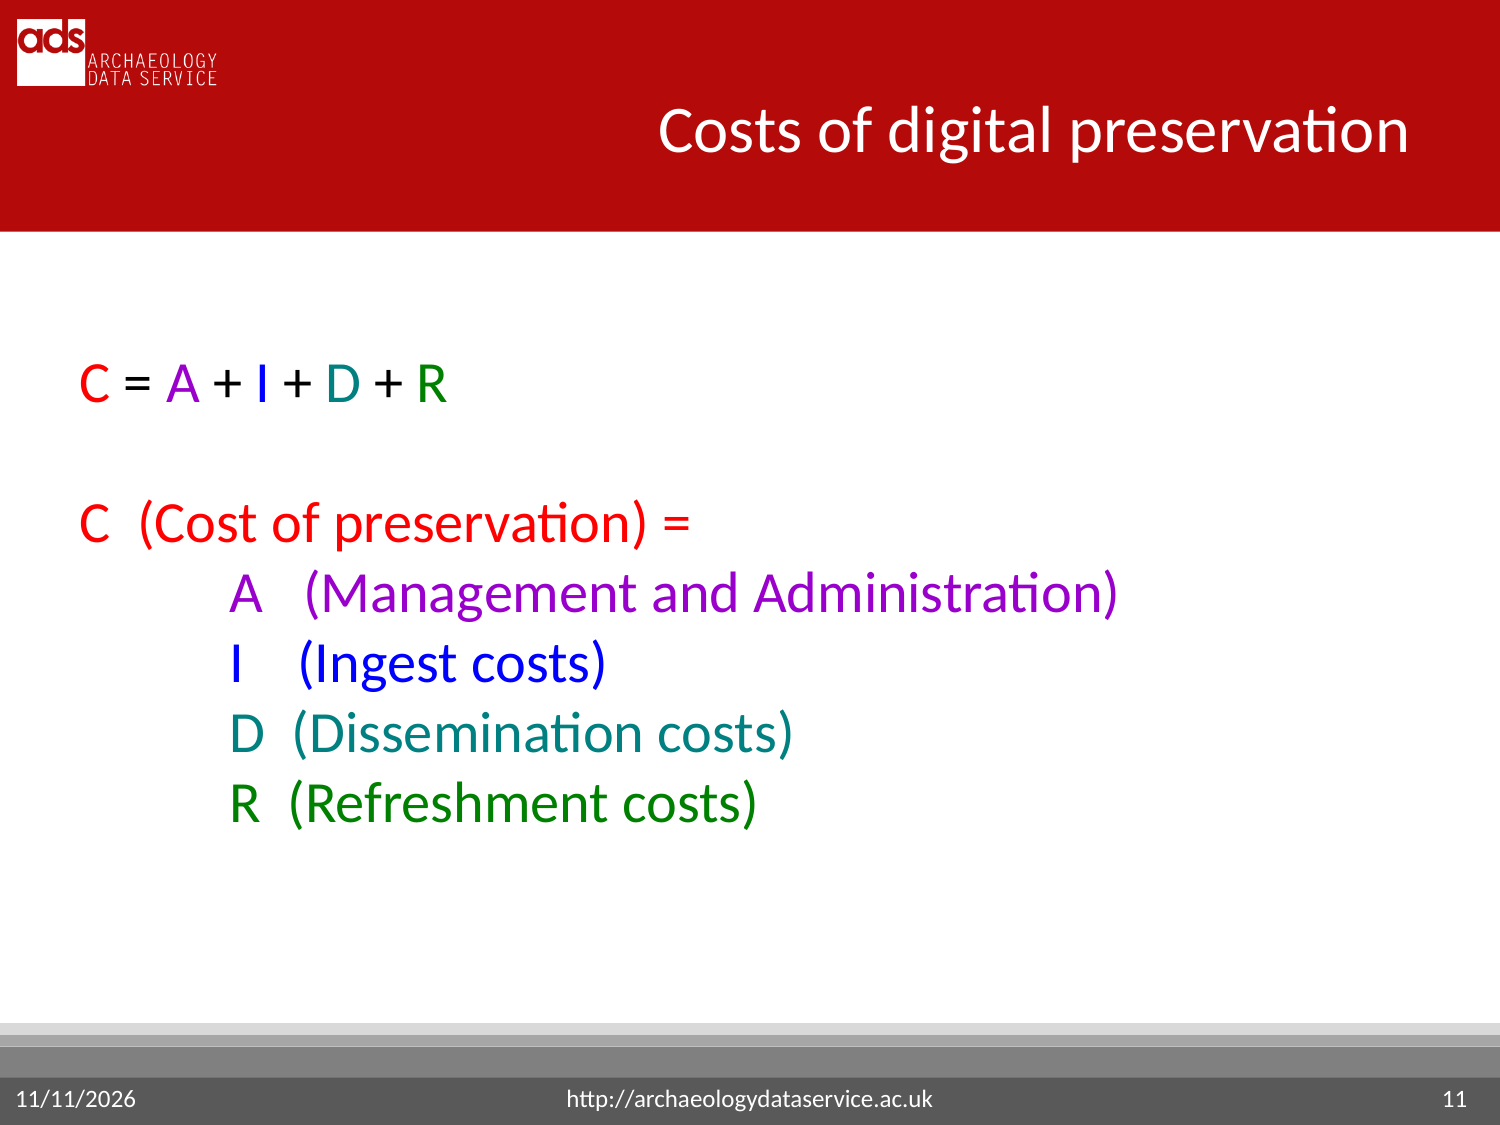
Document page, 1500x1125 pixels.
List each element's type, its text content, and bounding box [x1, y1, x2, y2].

text_box Costs of digital preservation [643, 78, 1447, 173]
text_box [625, 17, 1500, 206]
text_box C = A + I + D + R C (Cost of preservation) = A (Management and Administration) I (Ingest costs) D (Dissemination costs) R (Refreshment costs) [64, 267, 1258, 842]
footer http://archaeologydataservice.ac.uk [512, 1042, 988, 1103]
picture [17, 19, 219, 86]
